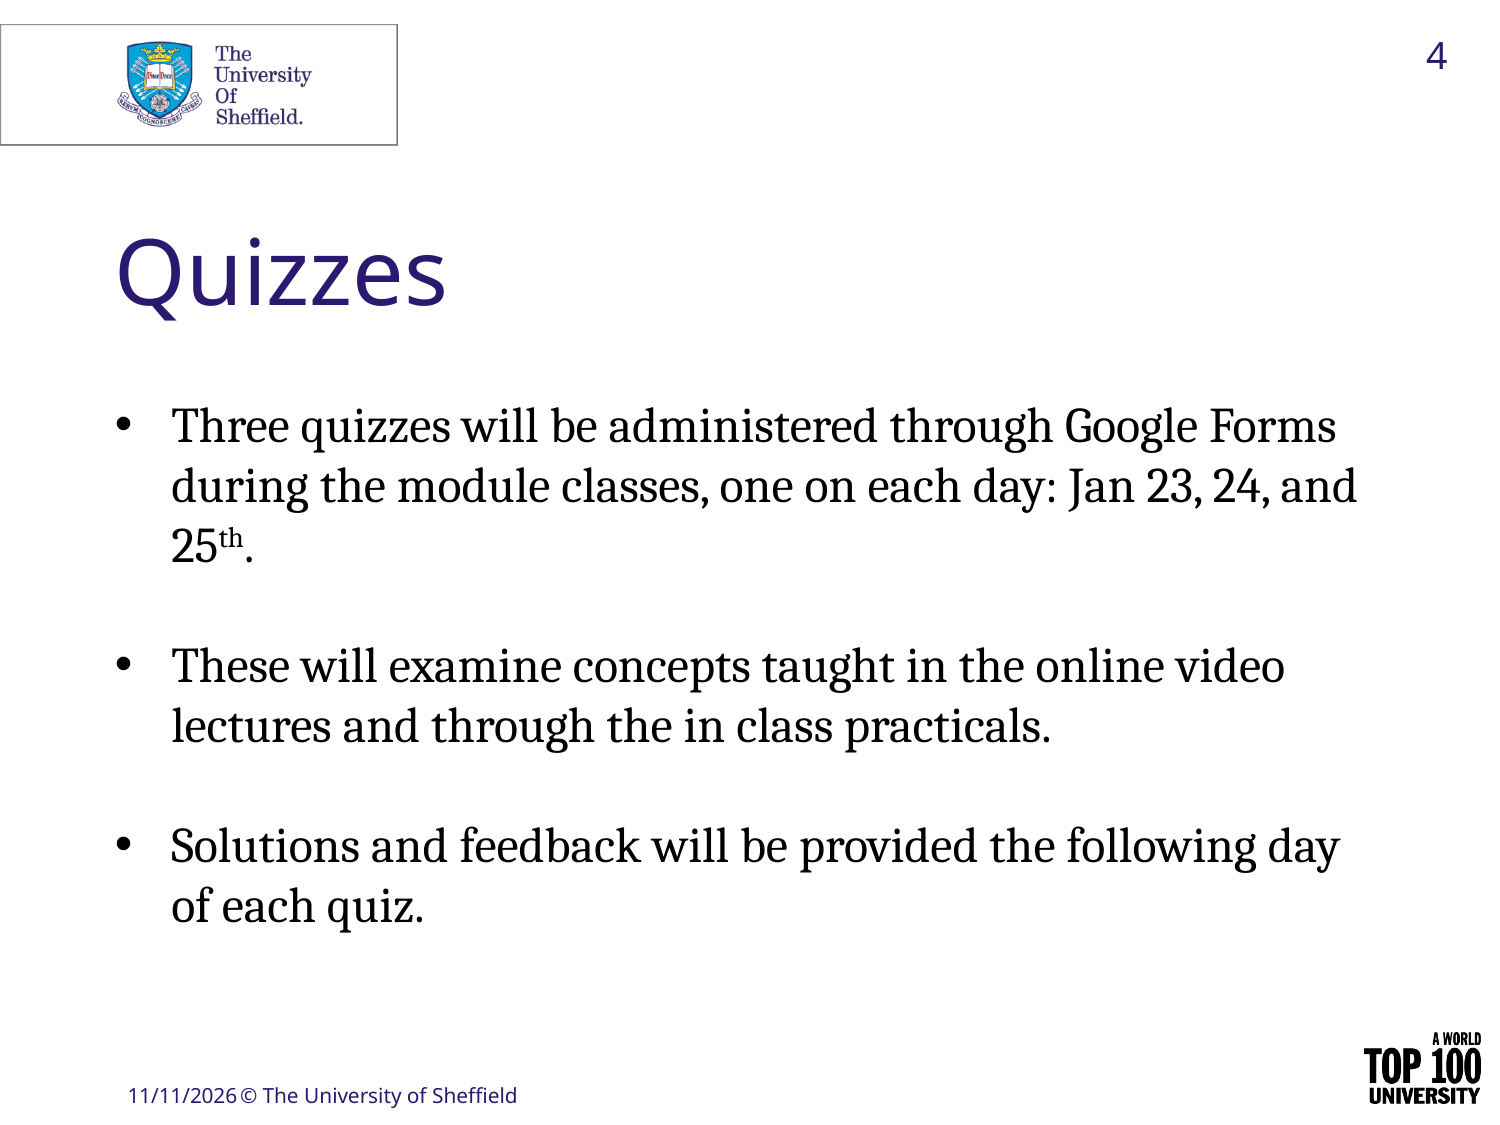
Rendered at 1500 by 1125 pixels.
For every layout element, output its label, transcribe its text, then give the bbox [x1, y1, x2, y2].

title Quizzes [99, 224, 1450, 350]
footer © The University of Sheffield [224, 1074, 1076, 1125]
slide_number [112, 1074, 224, 1125]
picture [0, 24, 398, 146]
picture [1364, 1032, 1481, 1104]
text_box Three quizzes will be administered through Google Forms during the module classes, one on each day: Jan 23, 24, and 25th. These will examine concepts taught in the online video lectures and through the in class practicals. Solutions and feedback will be provided the following day of each quiz. [100, 385, 1388, 940]
slide_number 4 [1149, 24, 1463, 101]
